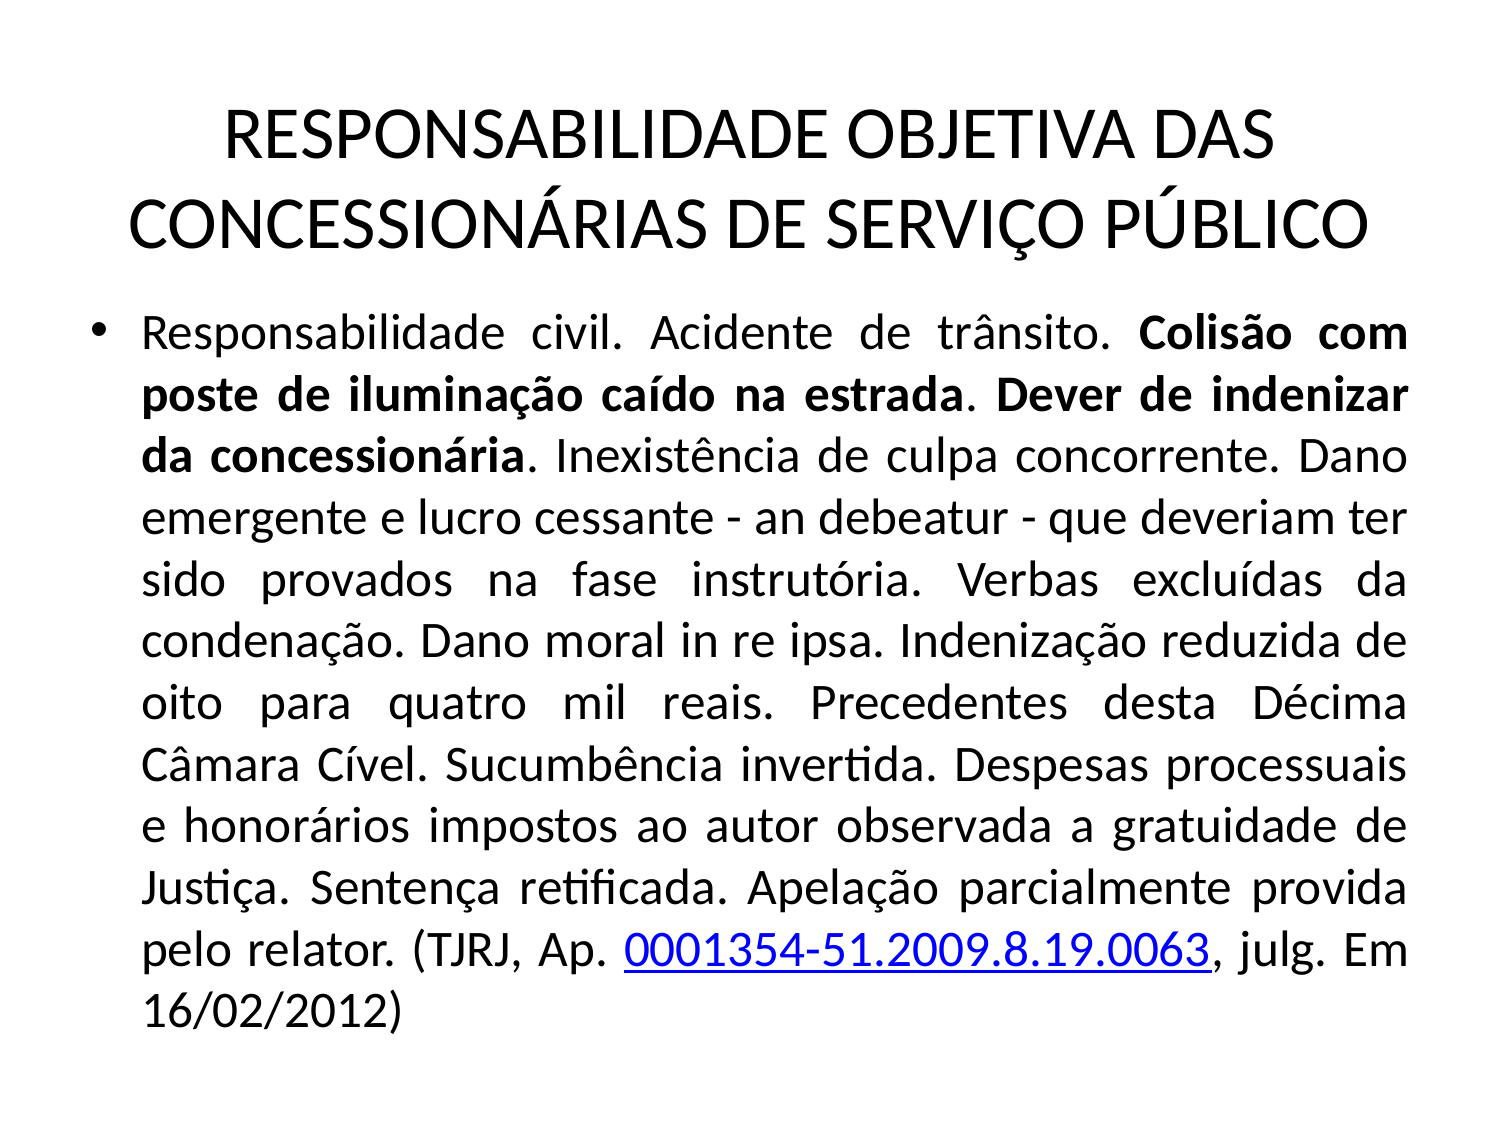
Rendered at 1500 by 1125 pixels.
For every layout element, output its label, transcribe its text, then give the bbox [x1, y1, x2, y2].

list Responsabilidade civil. Acidente de trânsito. Colisão com poste de iluminação caído na estrada. Dever de indenizar da concessionária. Inexistência de culpa concorrente. Dano emergente e lucro cessante - an debeatur - que deveriam ter sido provados na fase instrutória. Verbas excluídas da condenação. Dano moral in re ipsa. Indenização reduzida de oito para quatro mil reais. Precedentes desta Décima Câmara Cível. Sucumbência invertida. Despesas processuais e honorários impostos ao autor observada a gratuidade de Justiça. Sentença retificada. Apelação parcialmente provida pelo relator. (TJRJ, Ap. 0001354-51.2009.8.19.0063, julg. Em 16/02/2012) [75, 290, 1425, 1059]
title RESPONSABILIDADE OBJETIVA DAS CONCESSIONÁRIAS DE SERVIÇO PÚBLICO [75, 45, 1425, 290]
